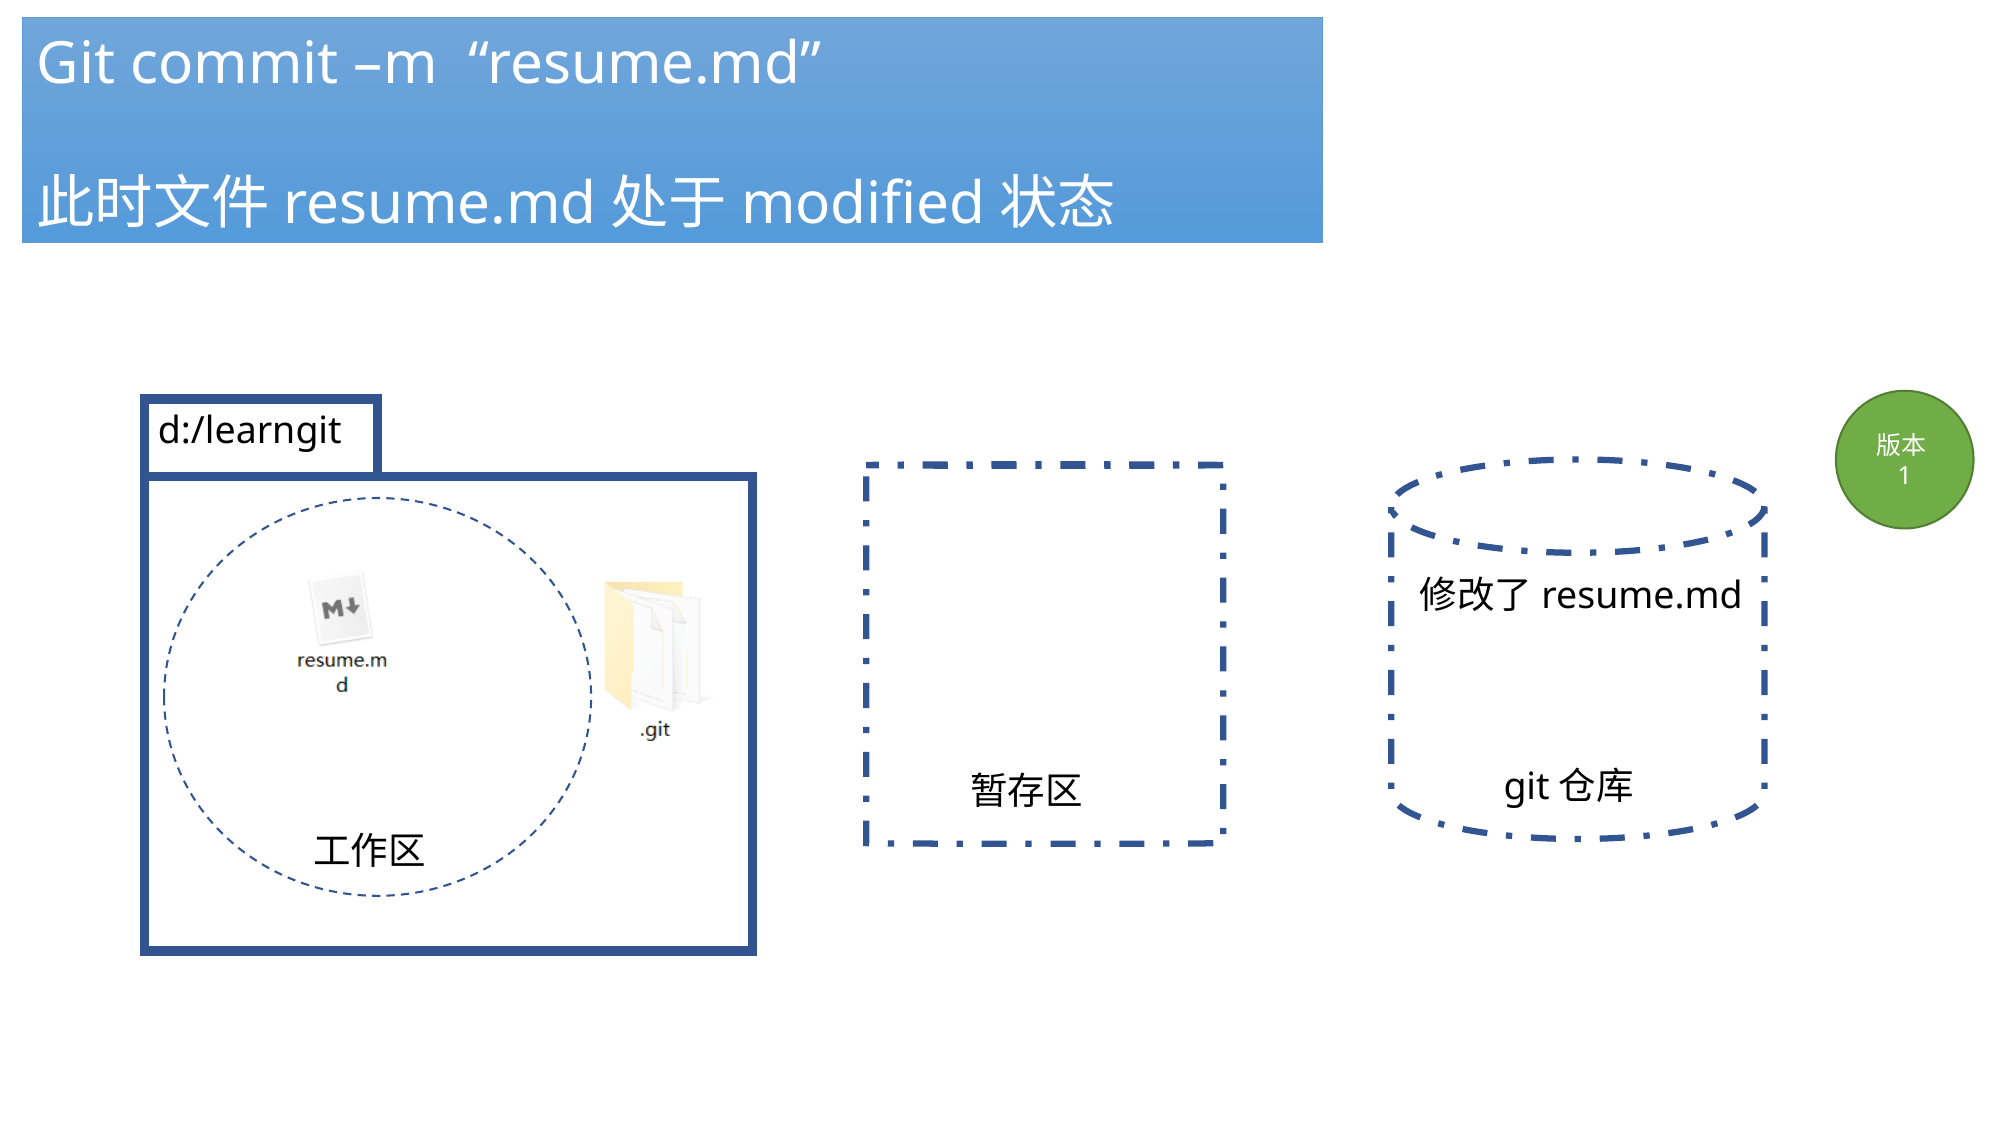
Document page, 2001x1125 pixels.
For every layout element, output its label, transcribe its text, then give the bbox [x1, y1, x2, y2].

text_box [1393, 491, 1401, 499]
text_box [143, 475, 753, 952]
text_box [1390, 501, 1766, 841]
text_box [1681, 466, 1691, 470]
text_box 版本1 [1834, 389, 1975, 530]
text_box [865, 463, 1225, 845]
text_box 暂存区 [955, 759, 1098, 820]
text_box [1746, 485, 1755, 492]
text_box [1704, 470, 1713, 475]
text_box Git commit –m “resume.md” 此时文件resume.md处于modified状态 [22, 17, 1323, 243]
picture [282, 566, 405, 702]
text_box [1455, 468, 1465, 472]
text_box 工作区 [298, 819, 441, 880]
text_box [143, 398, 379, 477]
picture [572, 562, 737, 747]
text_box [163, 496, 586, 897]
text_box [1636, 460, 1646, 464]
text_box [1433, 473, 1443, 478]
text_box git仓库 [1488, 754, 1649, 815]
text_box 修改了resume.md [1405, 563, 1758, 624]
text_box [1726, 476, 1735, 482]
text_box [1500, 461, 1510, 465]
text_box [1412, 480, 1421, 486]
